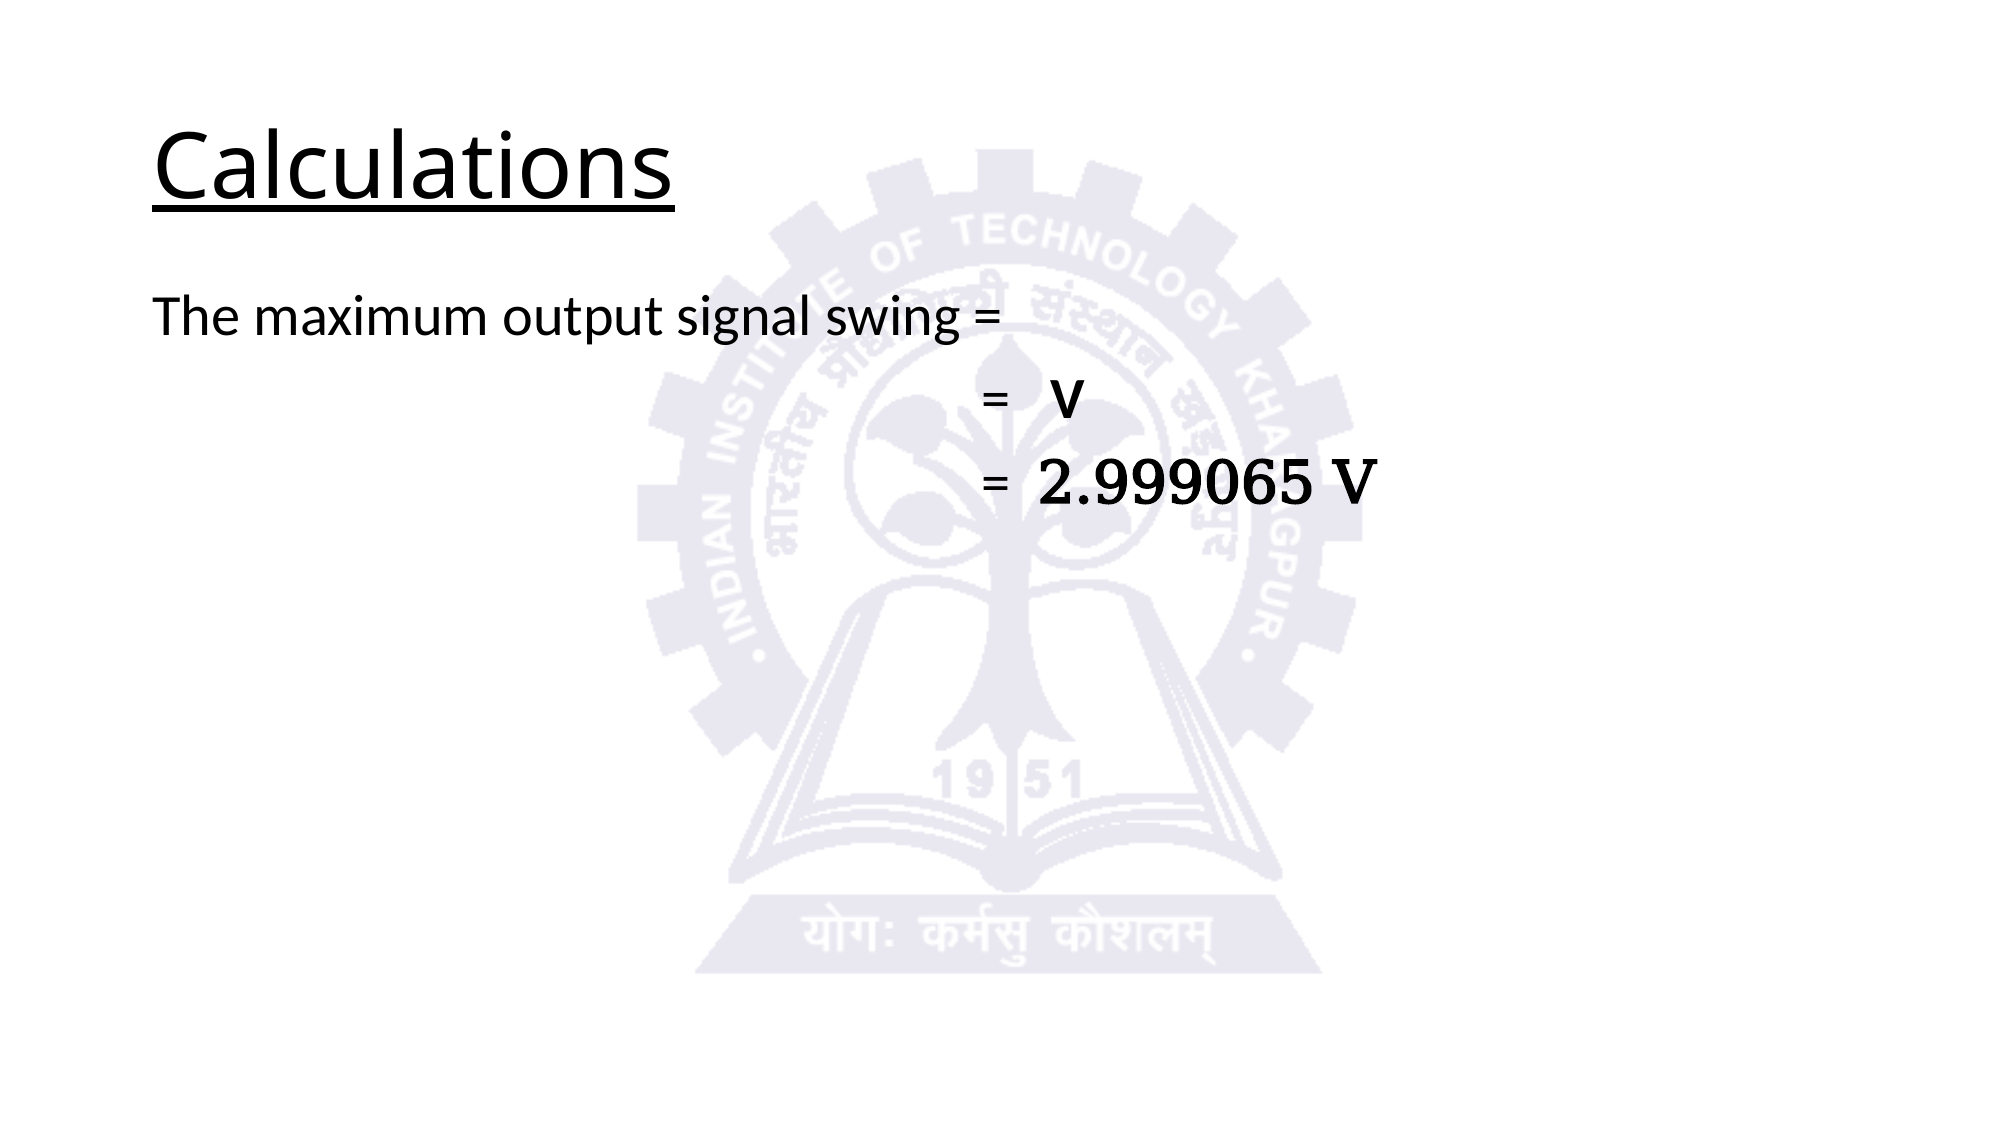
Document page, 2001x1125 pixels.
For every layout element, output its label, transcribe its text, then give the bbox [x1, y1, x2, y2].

title Calculations [137, 59, 1863, 278]
